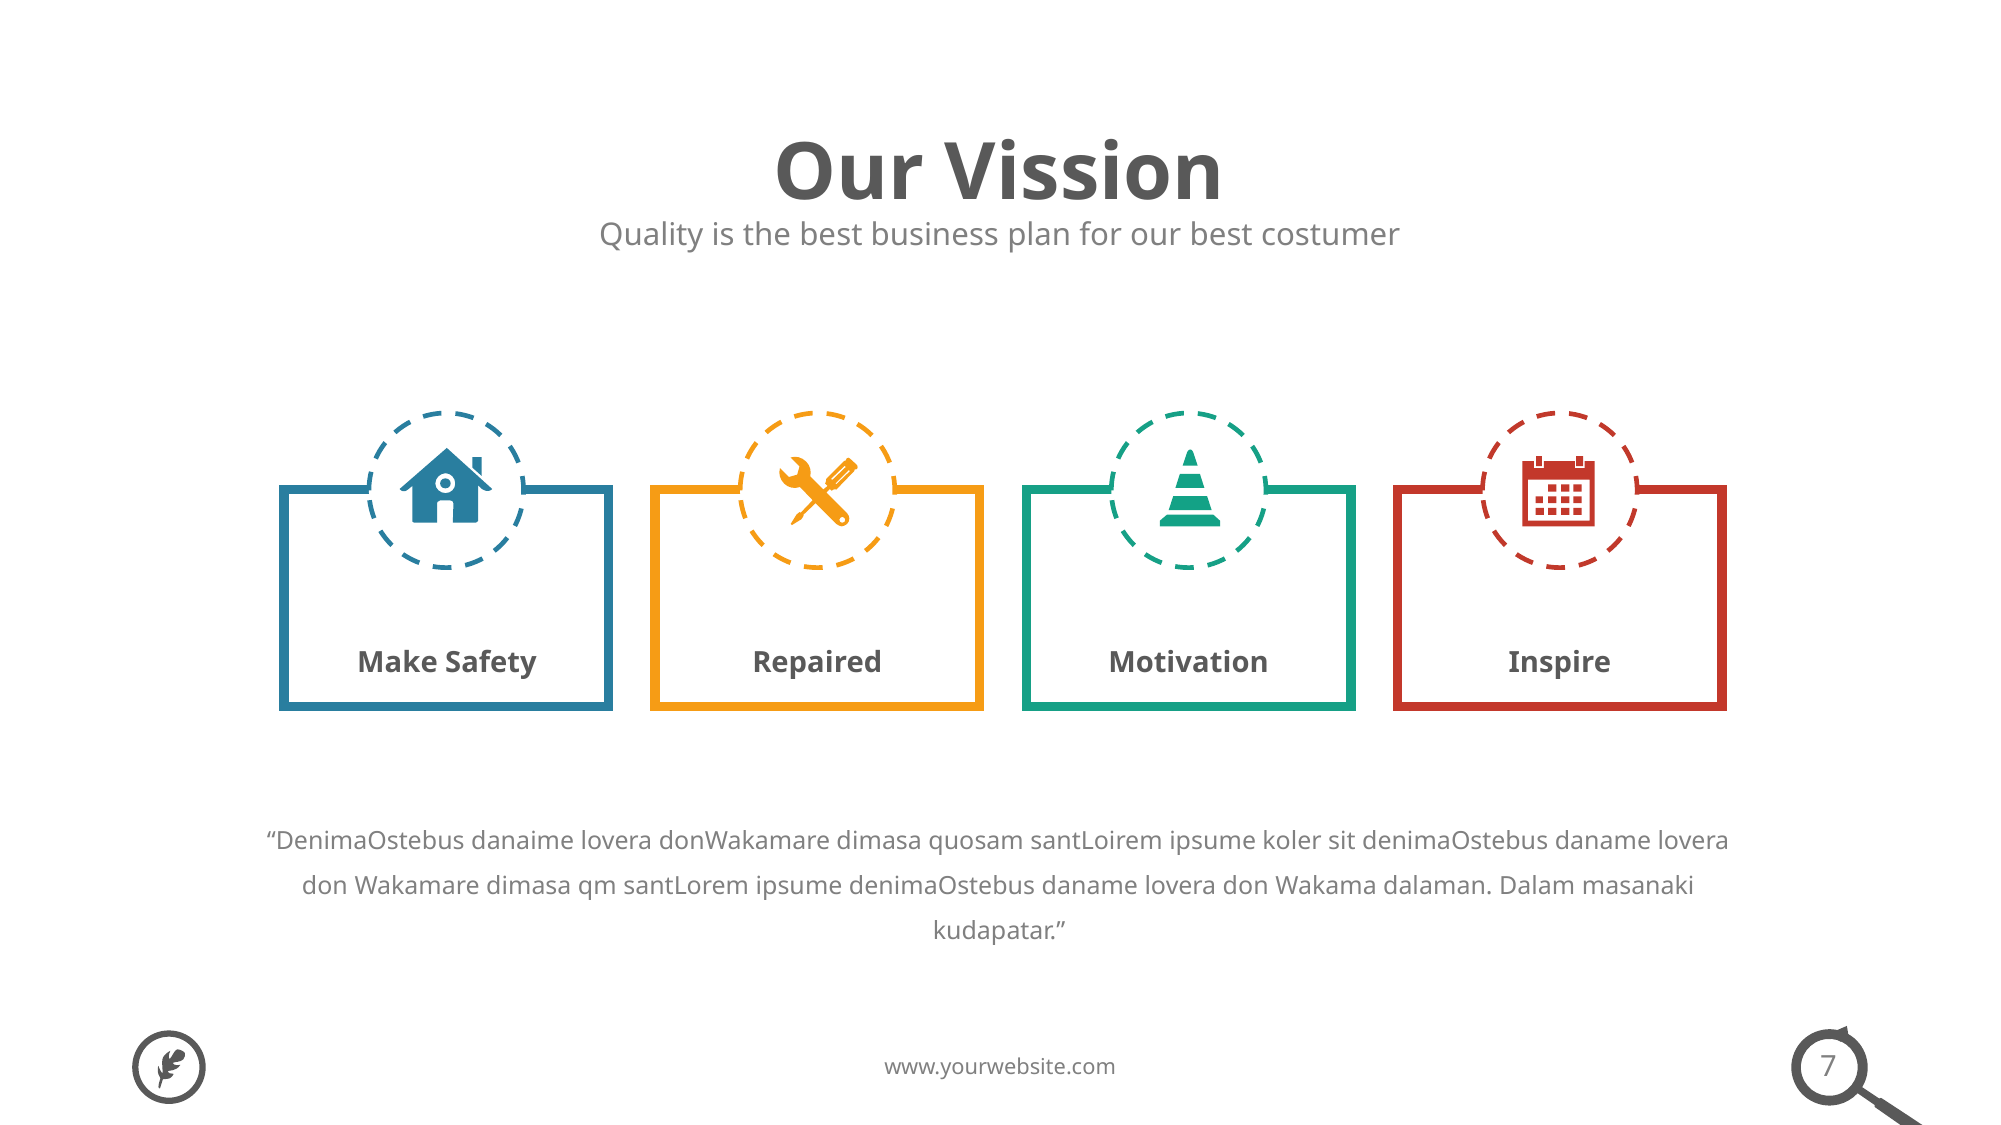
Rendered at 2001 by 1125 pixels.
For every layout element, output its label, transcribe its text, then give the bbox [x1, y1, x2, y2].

text_box Inspire [1448, 635, 1672, 686]
text_box [1025, 489, 1352, 707]
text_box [1111, 412, 1266, 568]
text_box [368, 412, 524, 568]
text_box Motivation [1077, 635, 1300, 686]
text_box Our Vission [249, 112, 1750, 235]
text_box www.yourwebsite.com [637, 1045, 1363, 1087]
text_box [654, 489, 981, 707]
text_box Repaired [706, 635, 929, 686]
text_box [740, 412, 895, 568]
text_box [1396, 489, 1723, 707]
text_box Make Safety [335, 635, 559, 686]
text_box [135, 1033, 203, 1101]
text_box Quality is the best business plan for our best costumer [400, 204, 1600, 262]
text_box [1482, 412, 1638, 568]
text_box “DenimaOstebus danaime lovera donWakamare dimasa quosam santLoirem ipsume koler sit denimaOstebus daname lovera don Wakamare dimasa qm santLorem ipsume denimaOstebus daname lovera don Wakama dalaman. Dalam masanaki kudapatar.” [249, 802, 1750, 952]
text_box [1782, 1019, 1919, 1125]
text_box [283, 489, 610, 707]
